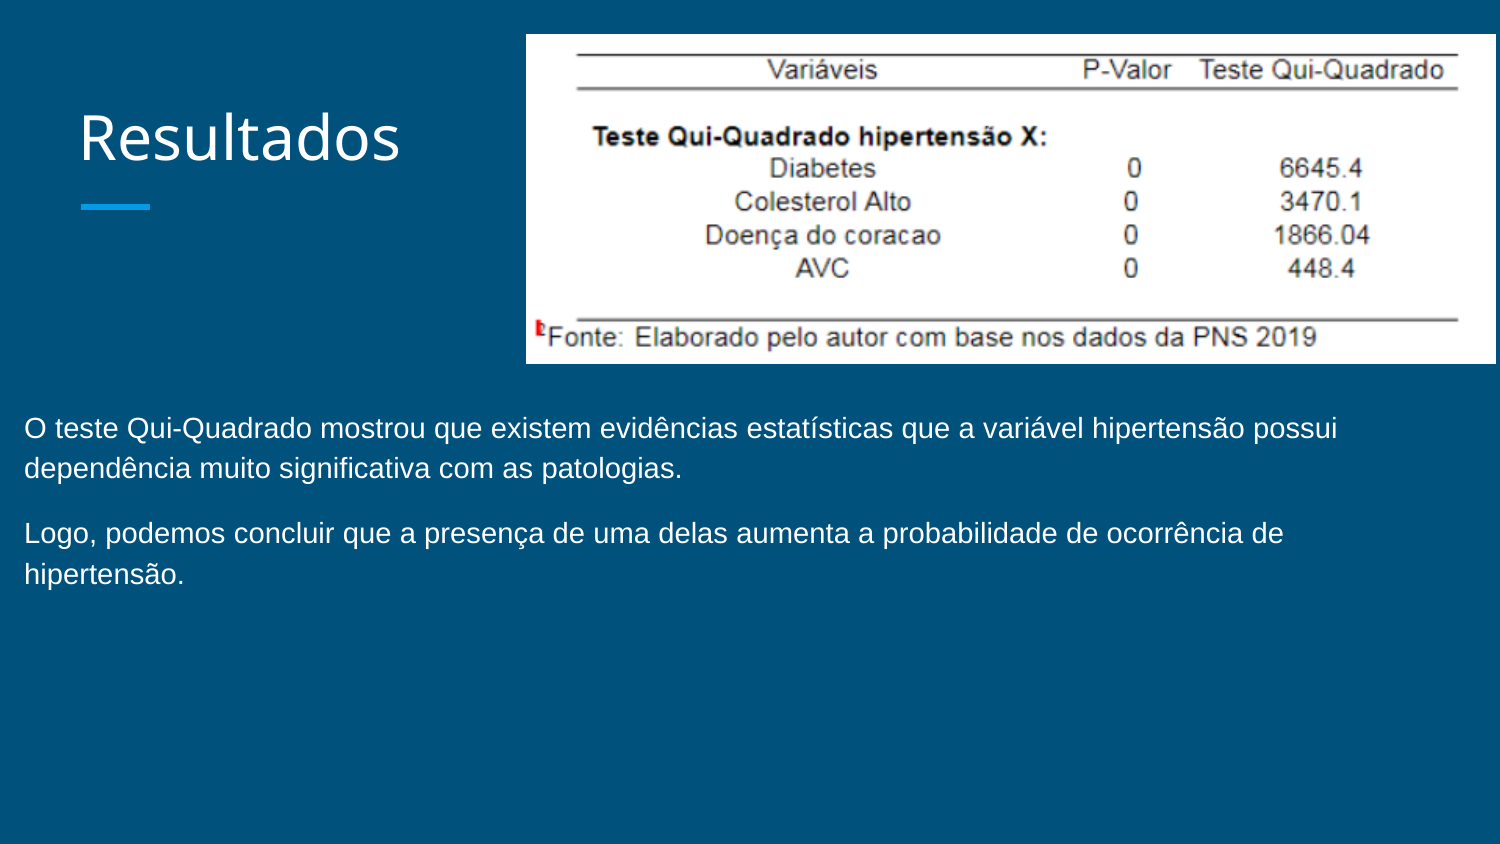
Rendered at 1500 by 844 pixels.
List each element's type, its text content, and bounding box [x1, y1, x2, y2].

picture [527, 35, 1495, 363]
title Resultados [63, 75, 521, 188]
list O teste Qui-Quadrado mostrou que existem evidências estatísticas que a variável hipertensão possui dependência muito significativa com as patologias. Logo, podemos concluir que a presença de uma delas aumenta a probabilidade de ocorrência de hipertensão. [9, 388, 1382, 844]
